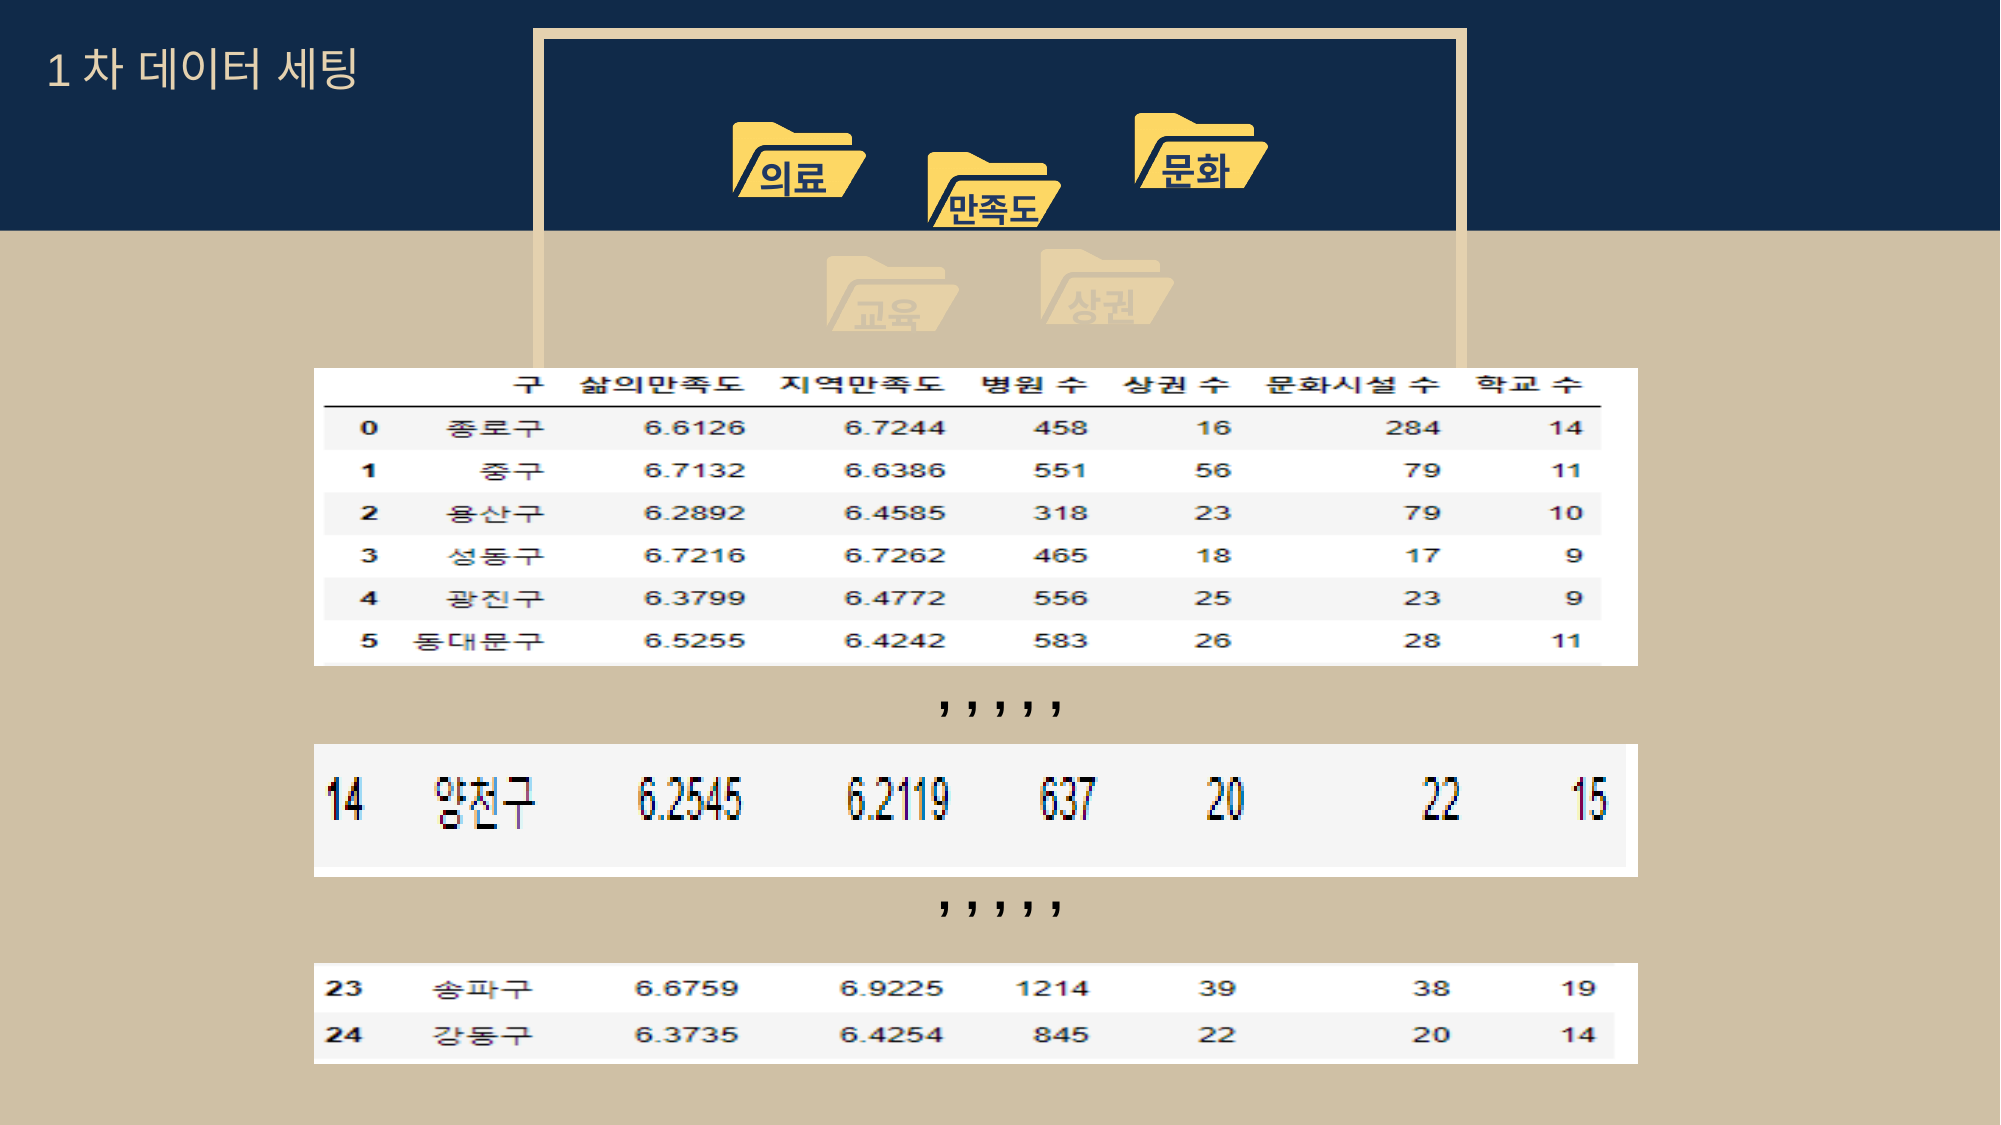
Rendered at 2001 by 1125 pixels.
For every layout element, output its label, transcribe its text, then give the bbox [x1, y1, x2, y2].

text_box 1차 데이터 세팅 [31, 33, 397, 104]
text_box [0, 230, 2000, 1125]
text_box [538, 33, 1462, 230]
